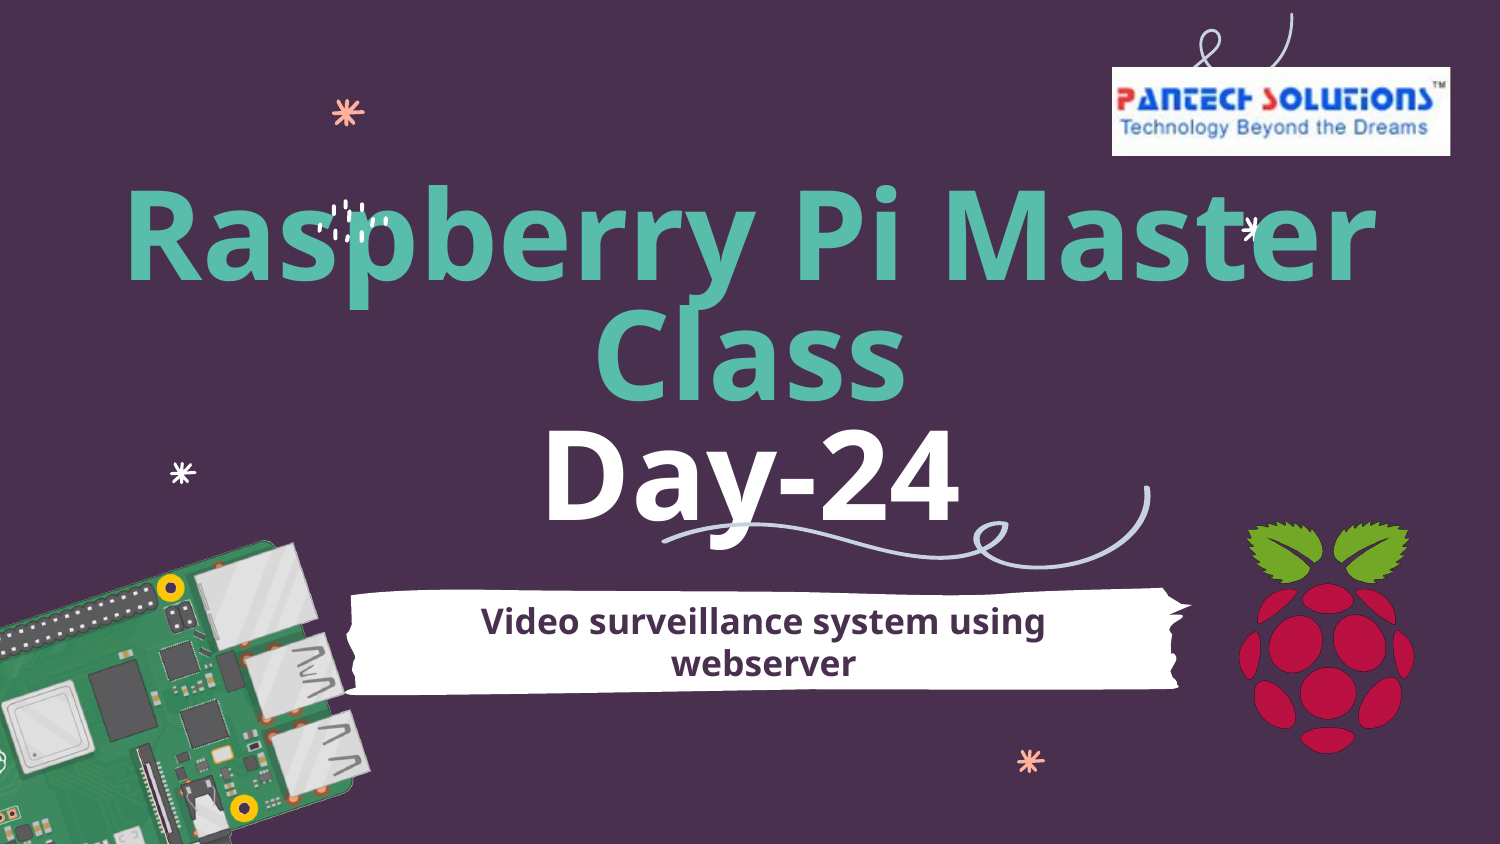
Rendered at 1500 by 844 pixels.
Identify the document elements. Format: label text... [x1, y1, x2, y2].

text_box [317, 198, 389, 244]
title Raspberry Pi Master Class Day-24 [113, 161, 1387, 568]
picture [1111, 67, 1451, 156]
text_box [661, 485, 1151, 570]
picture [0, 481, 447, 844]
subtitle Video surveillance system using webserver [413, 611, 1126, 672]
text_box [413, 588, 1151, 696]
picture [1156, 483, 1500, 790]
